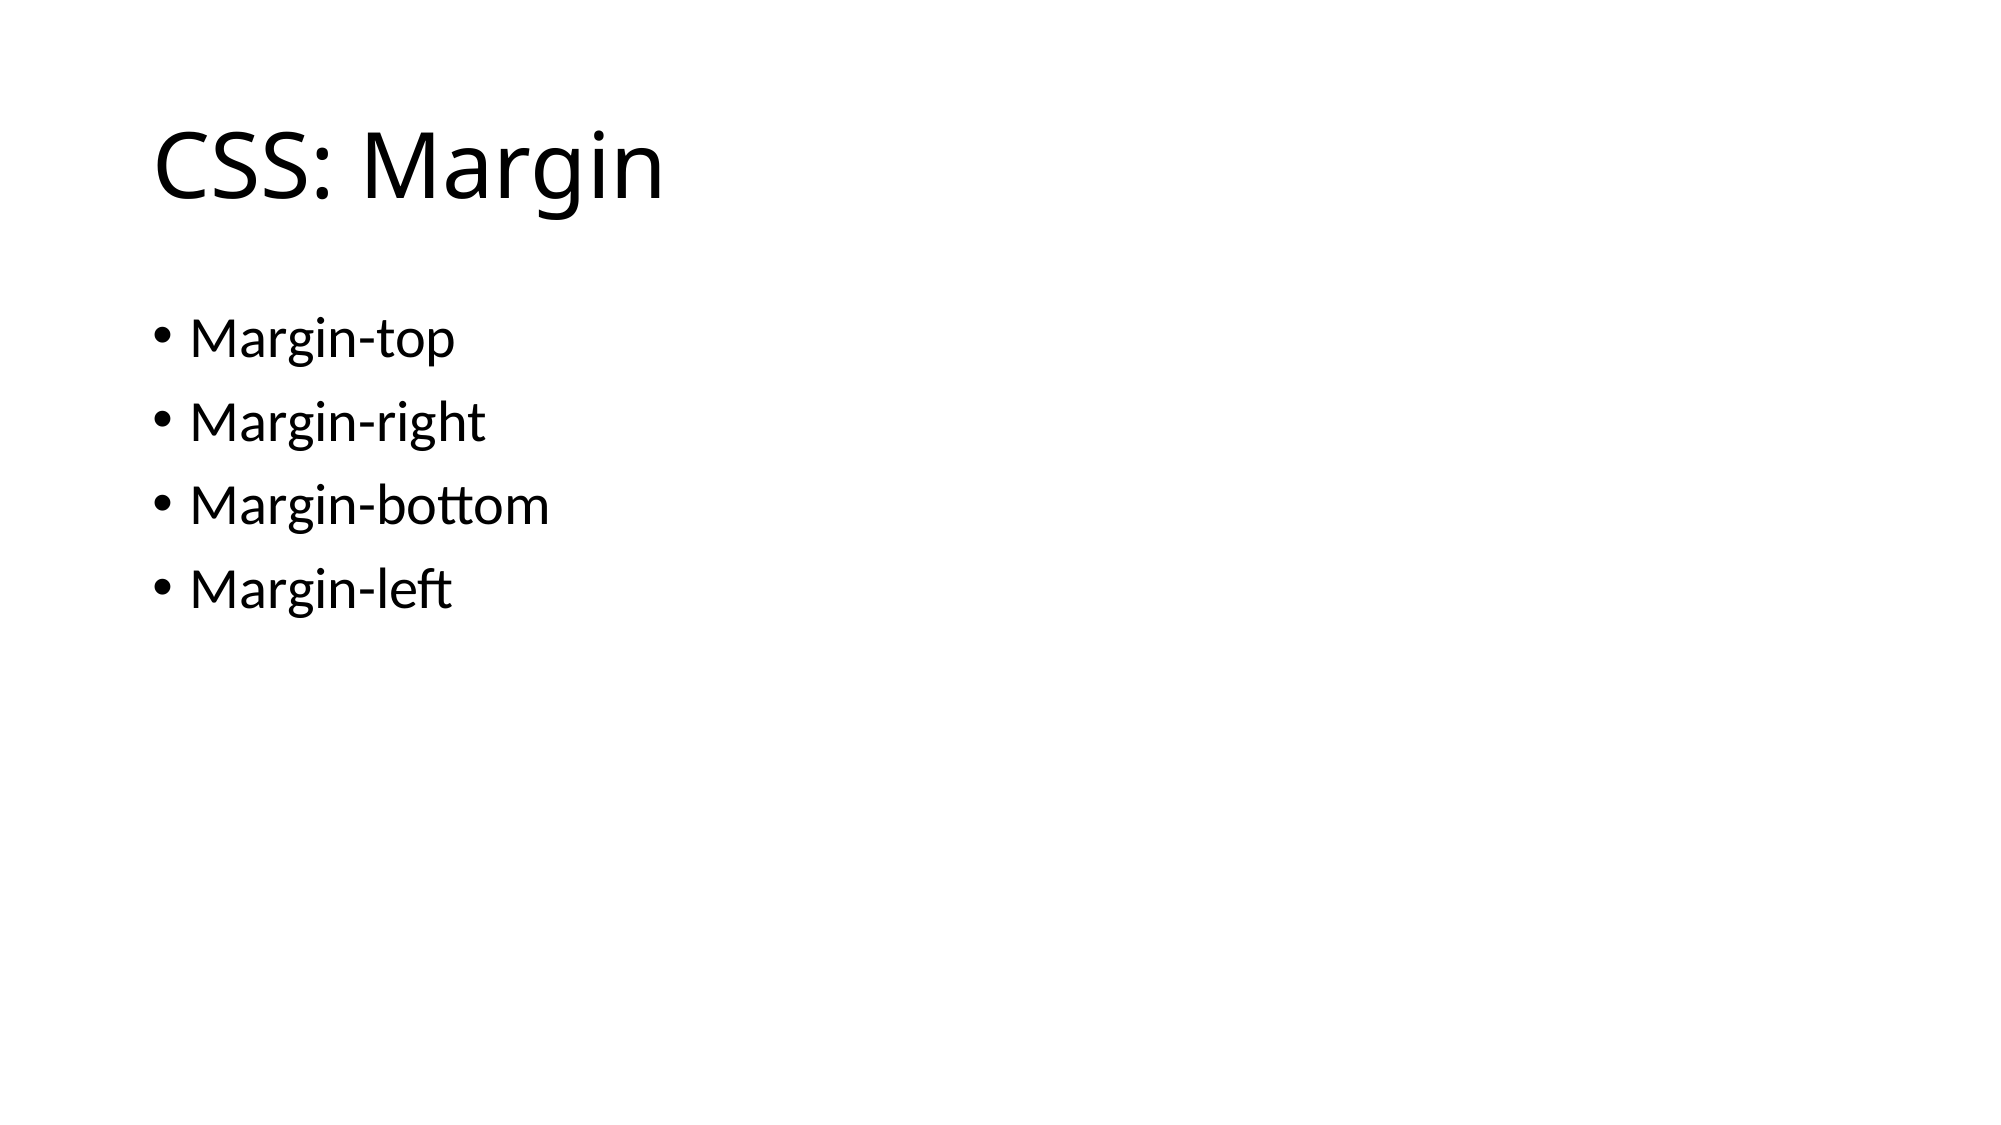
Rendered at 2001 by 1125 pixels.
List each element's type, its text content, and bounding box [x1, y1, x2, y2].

title CSS: Margin [137, 59, 1863, 278]
list Margin-top Margin-right Margin-bottom Margin-left [137, 299, 1863, 1014]
